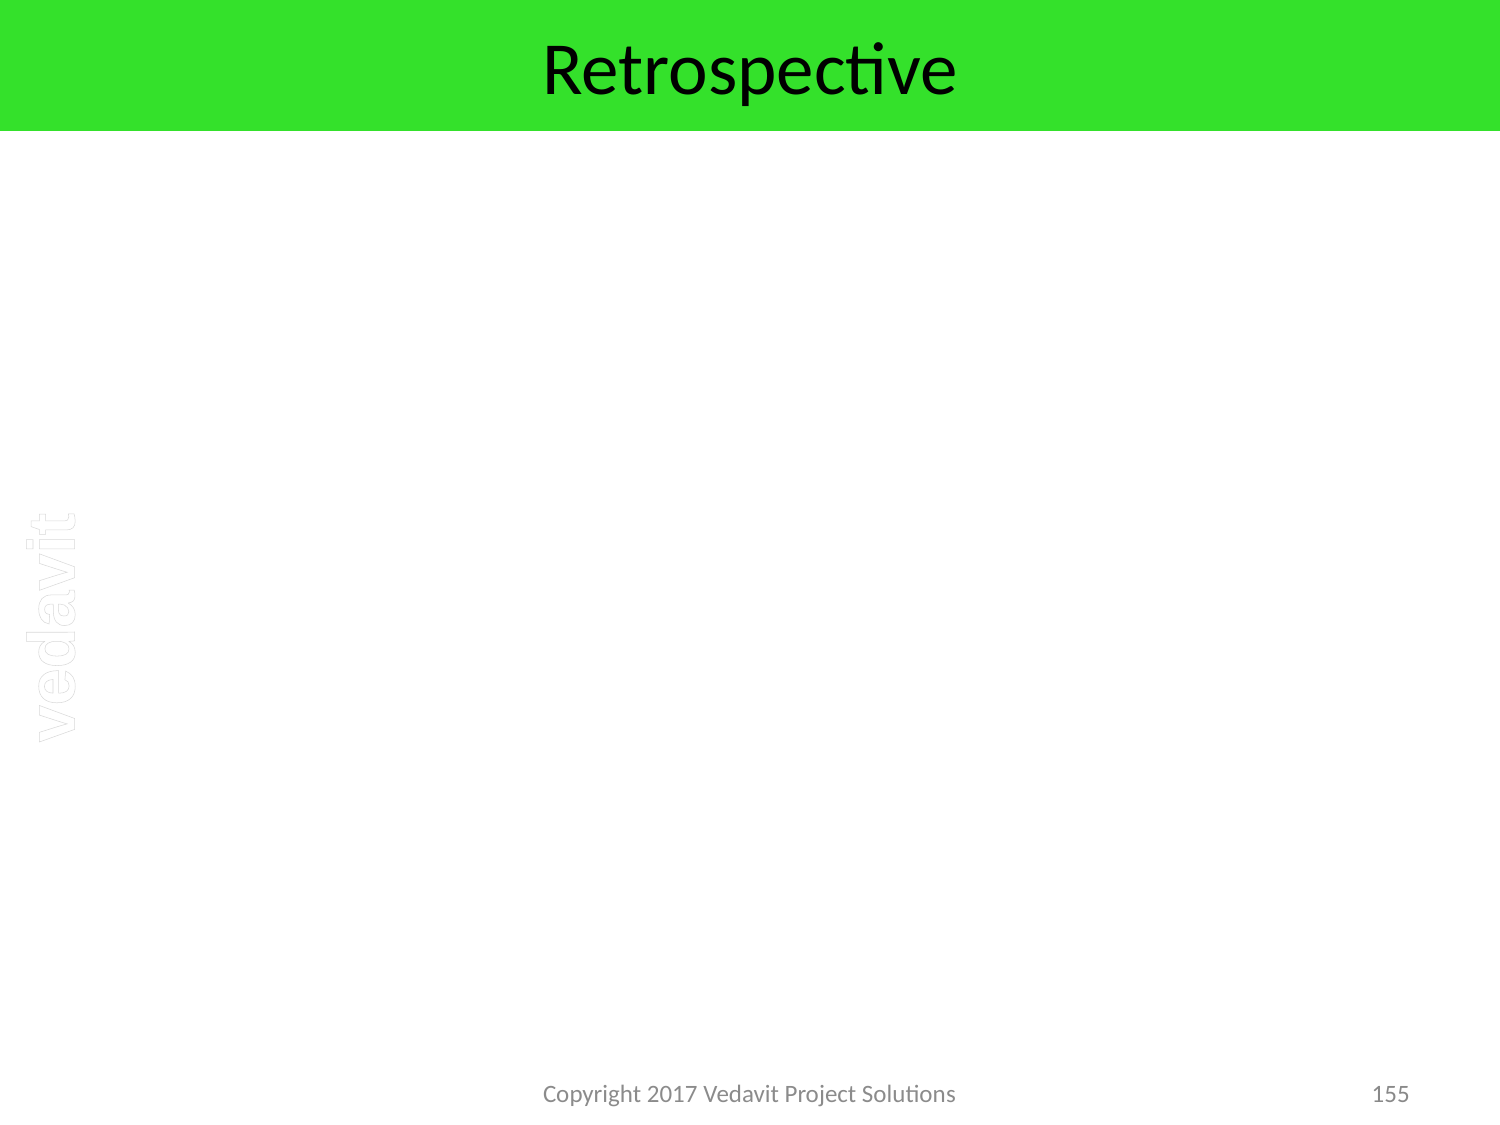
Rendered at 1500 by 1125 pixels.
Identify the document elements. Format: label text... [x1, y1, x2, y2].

slide_number 155 [1074, 1062, 1425, 1123]
title Retrospective [0, 0, 1500, 131]
footer Copyright 2017 Vedavit Project Solutions [512, 1062, 988, 1123]
